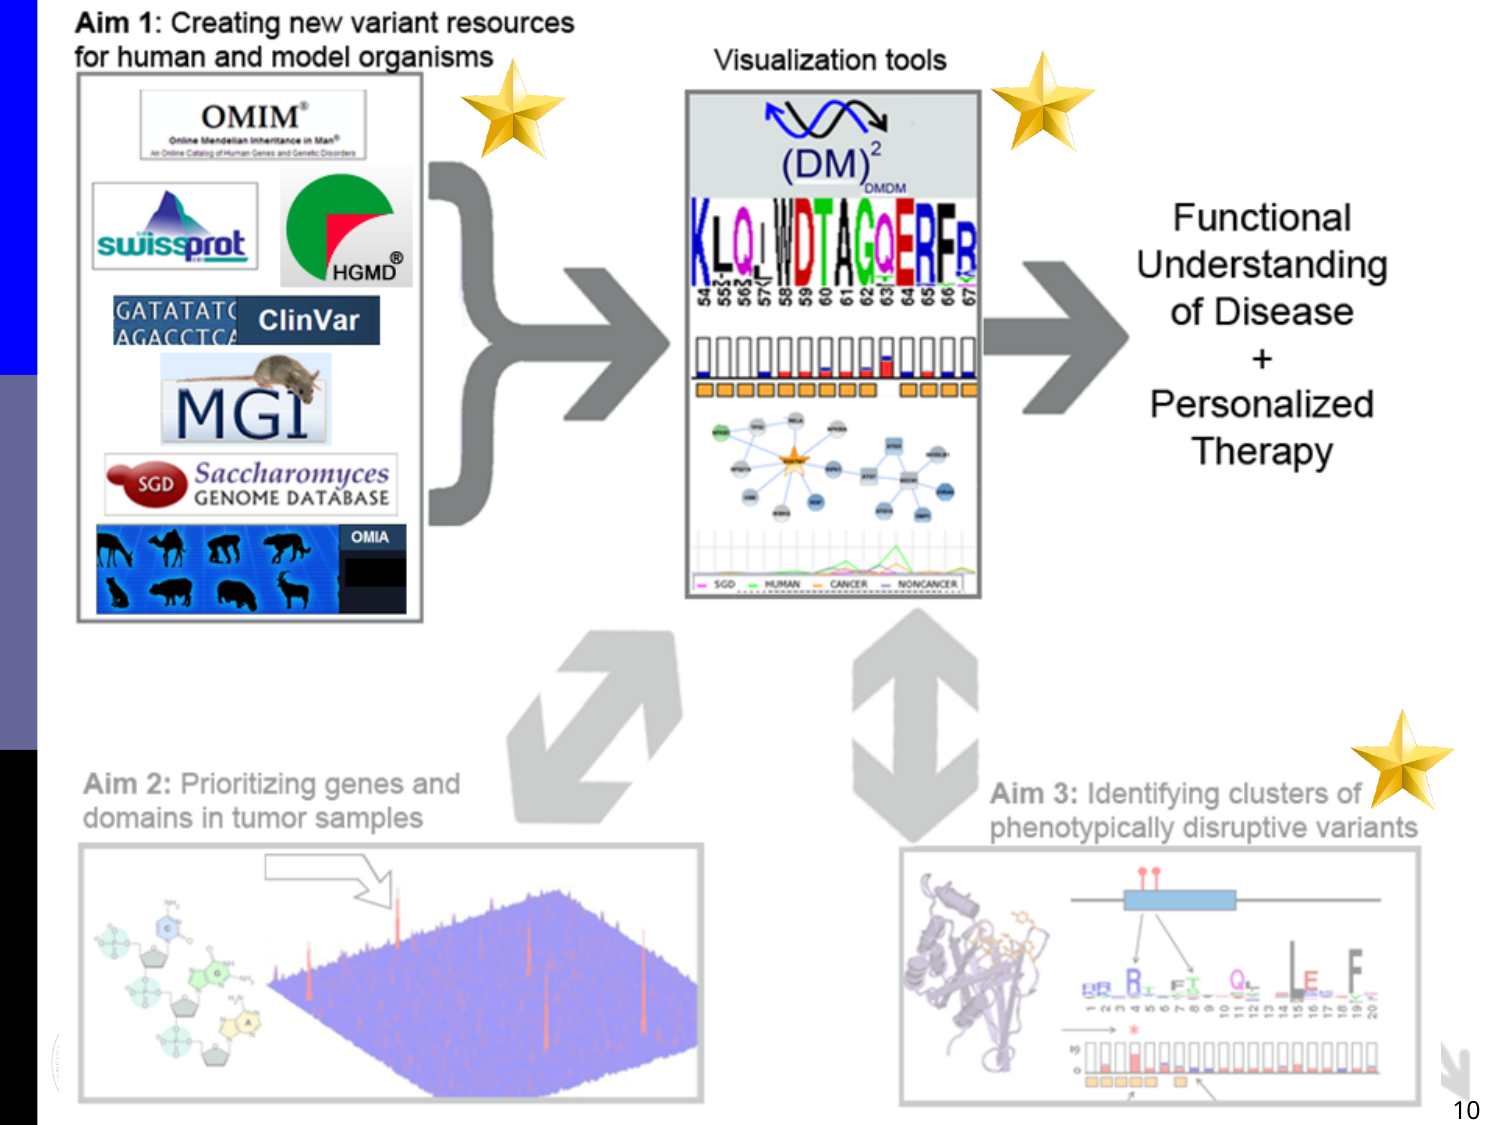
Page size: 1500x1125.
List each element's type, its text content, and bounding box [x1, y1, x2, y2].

picture [59, 0, 1457, 1125]
slide_number 10 [1446, 1087, 1500, 1125]
